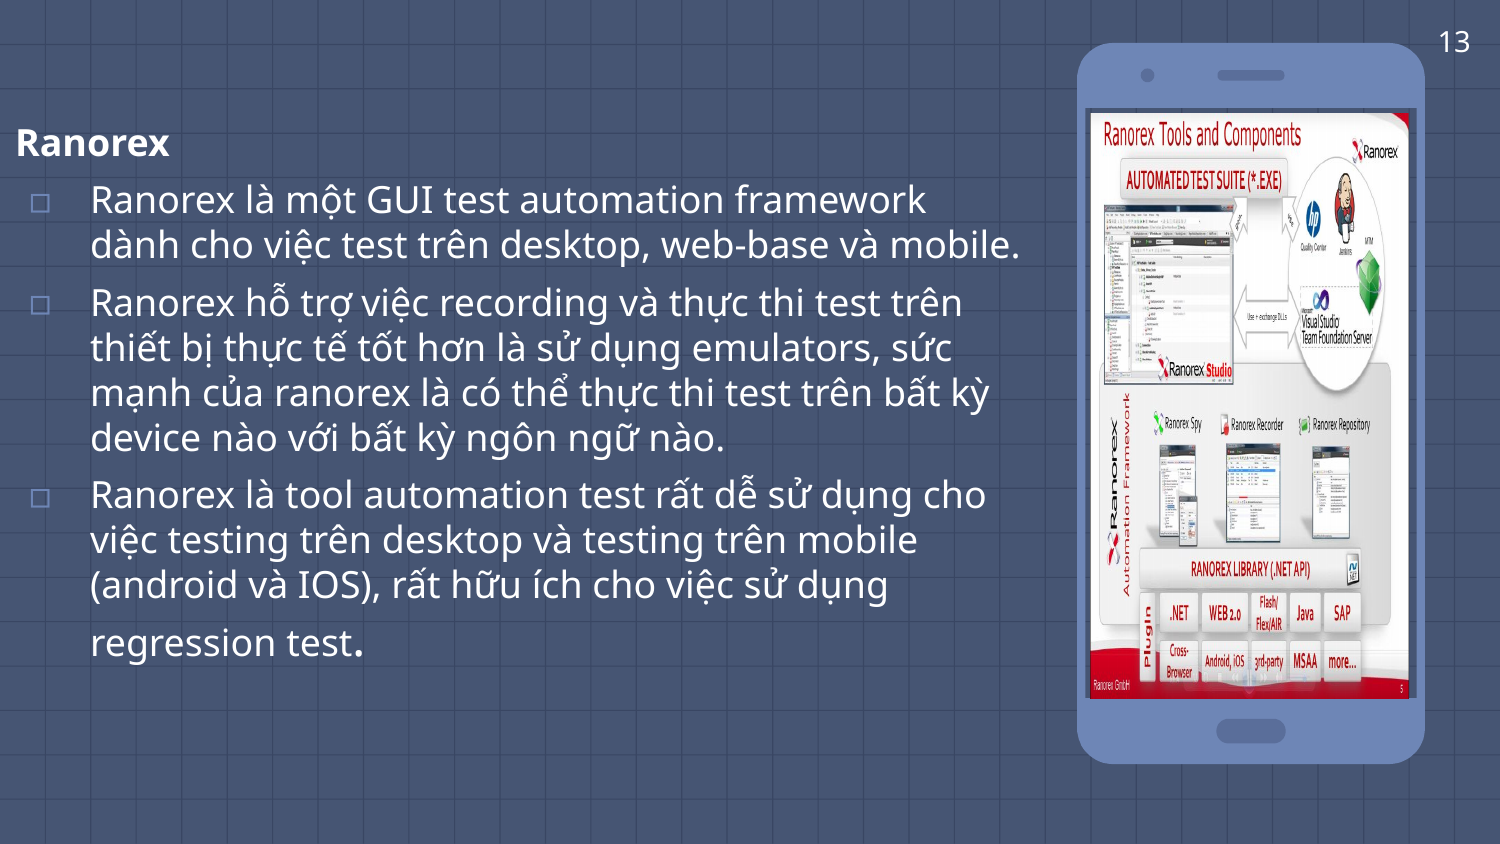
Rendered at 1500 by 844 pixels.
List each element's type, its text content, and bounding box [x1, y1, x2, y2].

picture [1090, 113, 1409, 699]
slide_number 13 [1408, 0, 1500, 88]
list Ranorex Ranorex là một GUI test automation framework dành cho việc test trên desktop, web-base và mobile. Ranorex hỗ trợ việc recording và thực thi test trên thiết bị thực tế tốt hơn là sử dụng emulators, sức mạnh của ranorex là có thể thực thi test trên bất kỳ device nào với bất kỳ ngôn ngữ nào. Ranorex là tool automation test rất dễ sử dụng cho việc testing trên desktop và testing trên mobile (android và IOS), rất hữu ích cho việc sử dụng regression test. [0, 103, 1038, 750]
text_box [1076, 42, 1426, 765]
